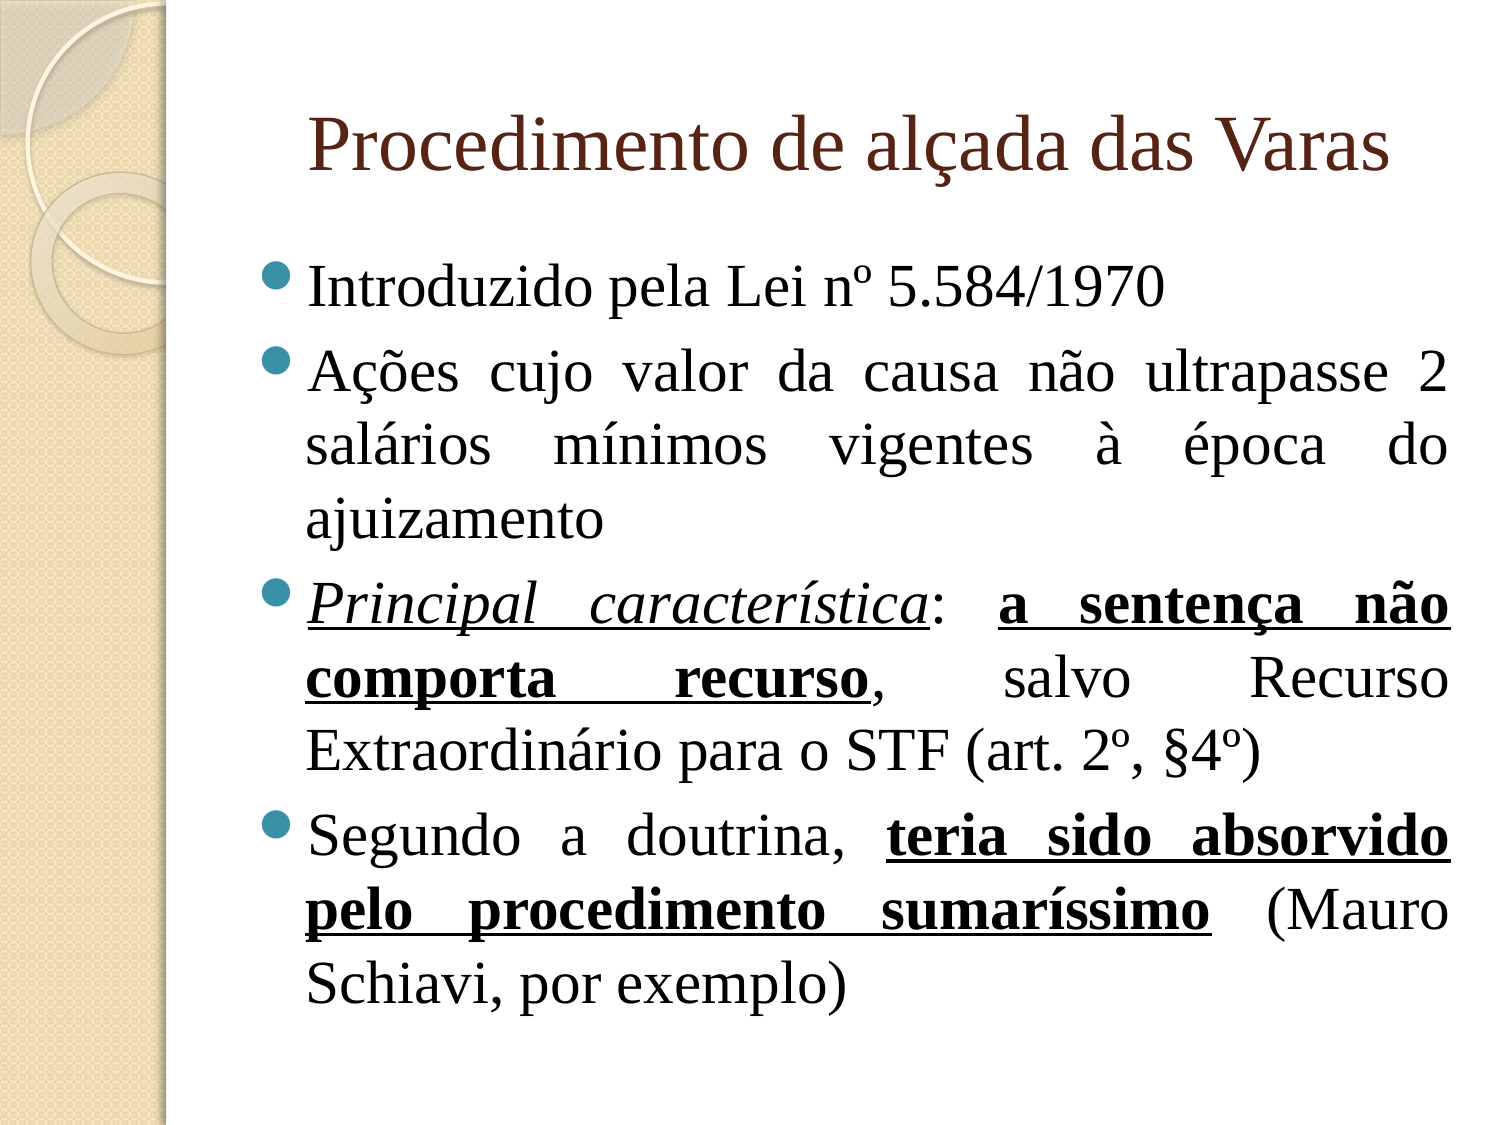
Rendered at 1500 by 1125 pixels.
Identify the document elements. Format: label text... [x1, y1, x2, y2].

list Introduzido pela Lei nº 5.584/1970 Ações cujo valor da causa não ultrapasse 2 salários mínimos vigentes à época do ajuizamento Principal característica: a sentença não comporta recurso, salvo Recurso Extraordinário para o STF (art. 2º, §4º) Segundo a doutrina, teria sido absorvido pelo procedimento sumaríssimo (Mauro Schiavi, por exemplo) [235, 237, 1466, 1025]
title Procedimento de alçada das Varas [235, 45, 1466, 233]
